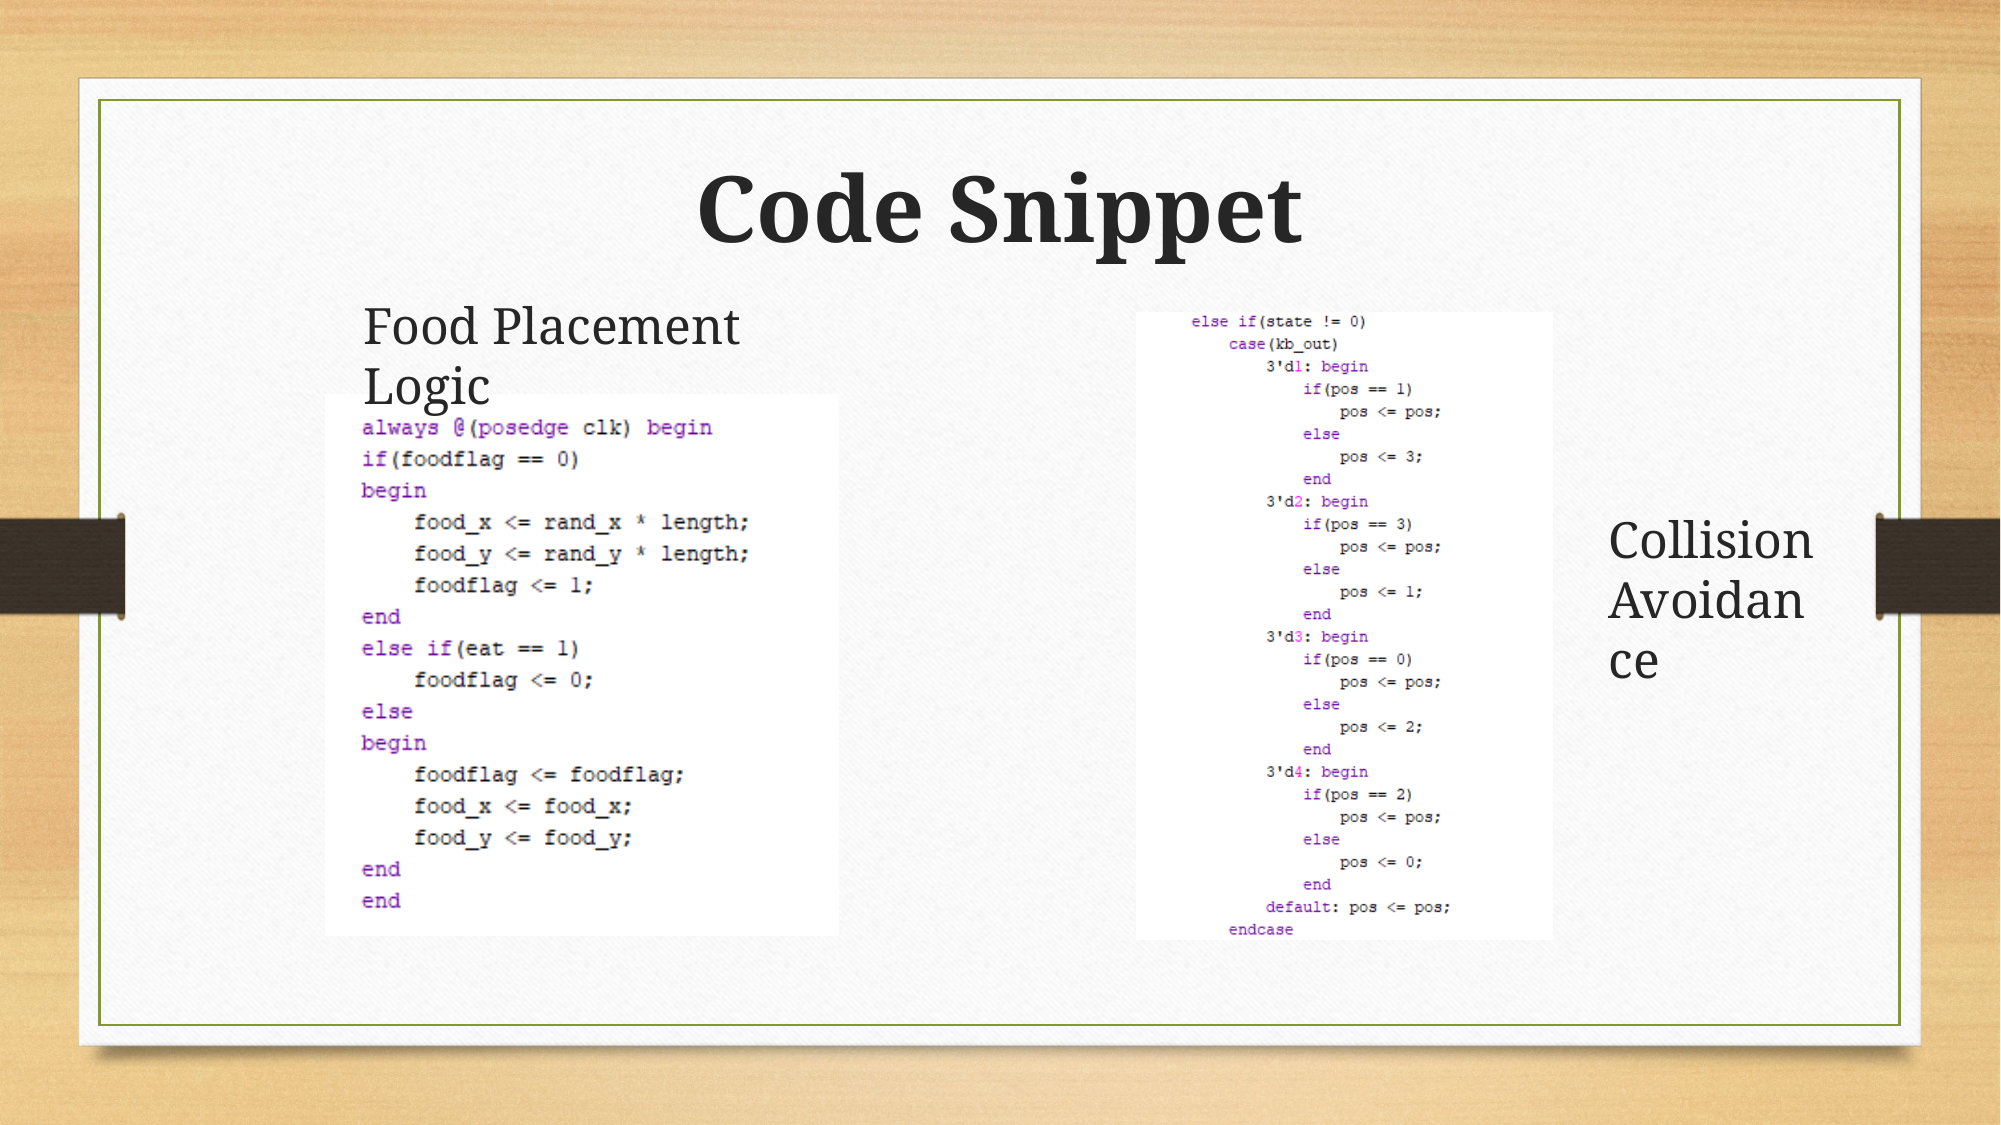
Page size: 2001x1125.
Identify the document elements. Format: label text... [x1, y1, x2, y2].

text_box Food Placement Logic [348, 279, 816, 385]
text_box Collision Avoidance [1593, 493, 1830, 632]
title Code Snippet [212, 98, 1788, 313]
picture [0, 0, 2001, 1125]
